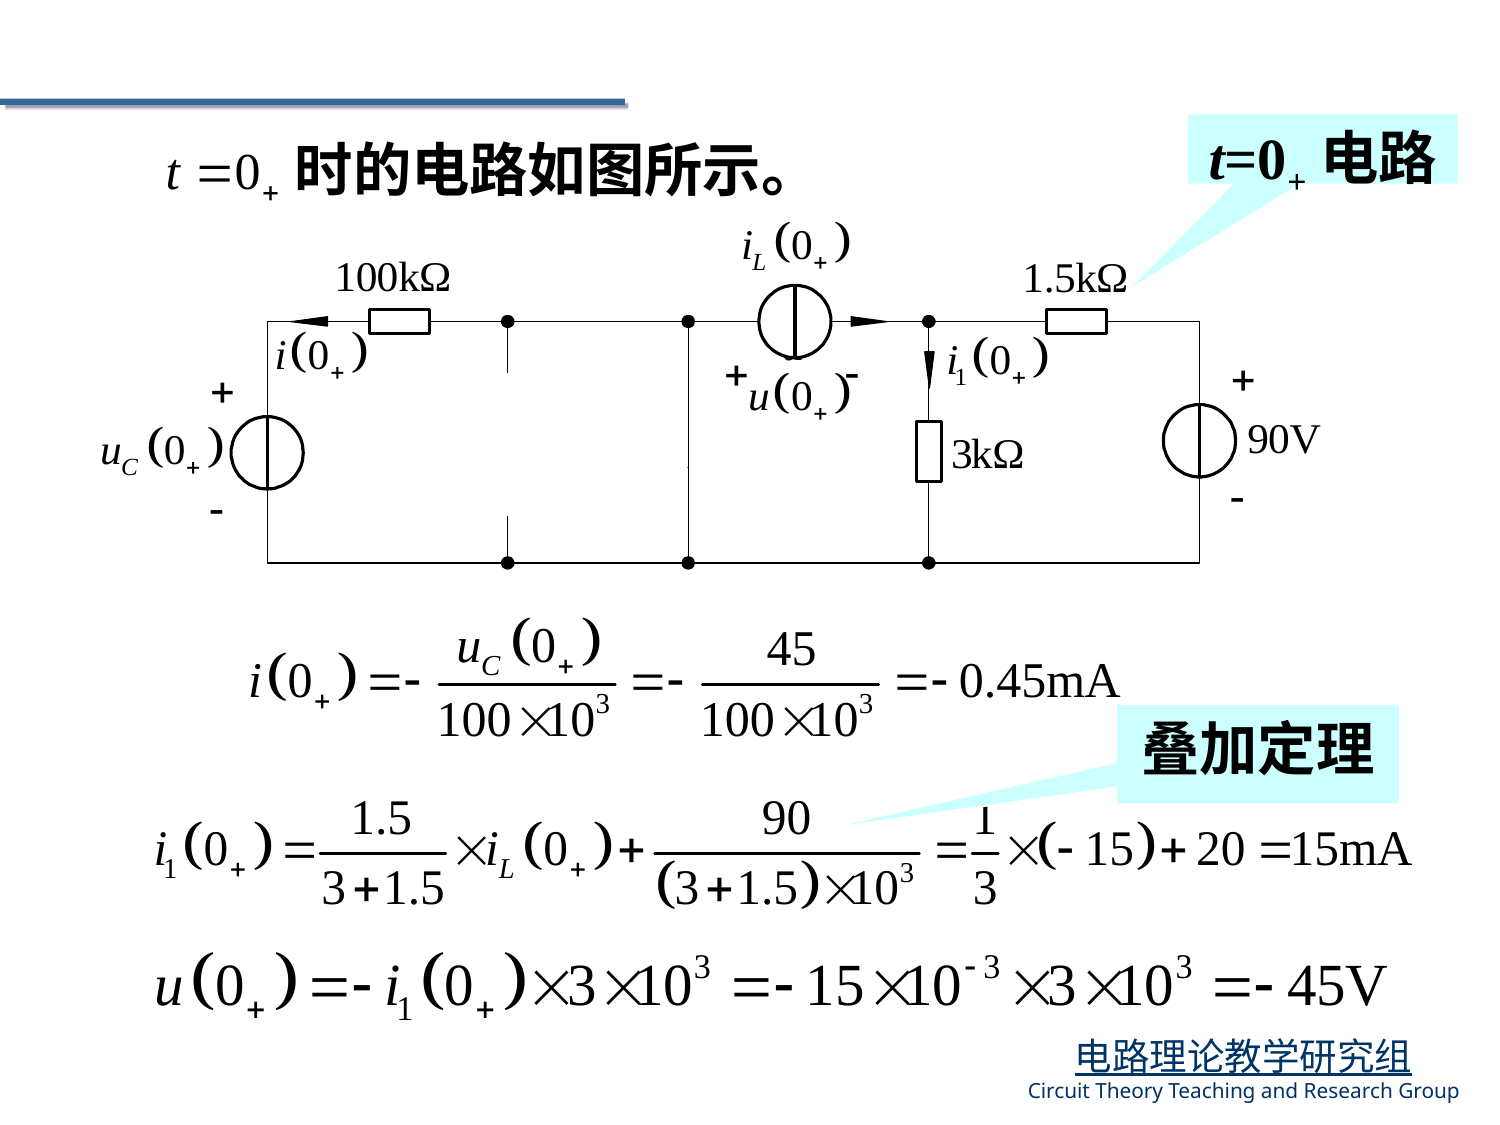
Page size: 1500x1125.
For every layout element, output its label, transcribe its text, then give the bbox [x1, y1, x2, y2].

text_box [88, 208, 1335, 575]
text_box 时的电路如图所示。 [280, 125, 843, 208]
text_box 叠加定理 [1012, 704, 1400, 786]
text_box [159, 137, 290, 208]
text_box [242, 609, 1131, 748]
text_box t=0+电路 [1187, 113, 1459, 208]
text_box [147, 940, 1400, 1041]
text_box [147, 786, 1422, 933]
